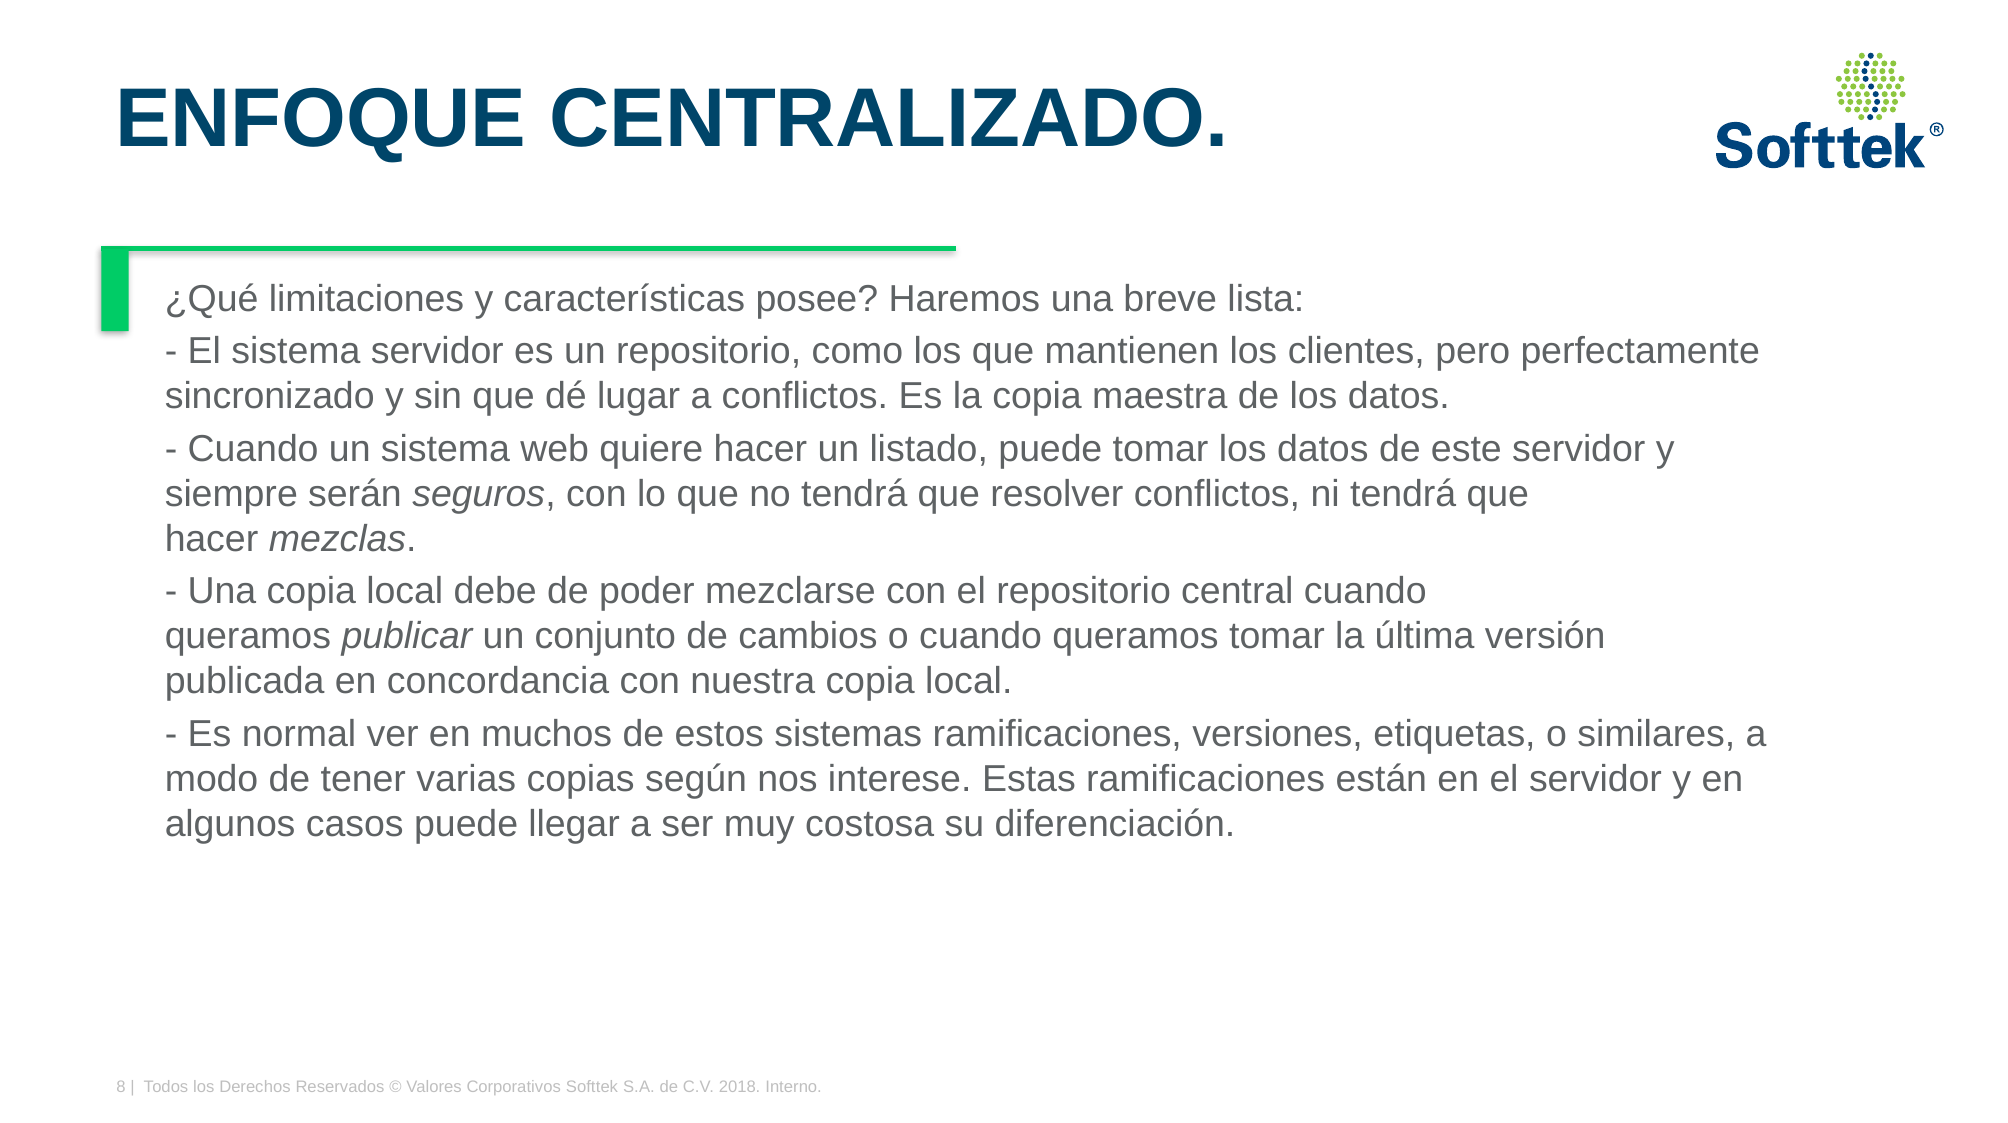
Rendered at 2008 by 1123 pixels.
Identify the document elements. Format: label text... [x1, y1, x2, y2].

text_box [101, 248, 957, 332]
text_box ¿Qué limitaciones y características posee? Haremos una breve lista: - El sistema servidor es un repositorio, como los que mantienen los clientes, pero perfectamente sincronizado y sin que dé lugar a conflictos. Es la copia maestra de los datos. - Cuando un sistema web quiere hacer un listado, puede tomar los datos de este servidor y siempre serán seguros, con lo que no tendrá que resolver conflictos, ni tendrá que hacer mezclas. - Una copia local debe de poder mezclarse con el repositorio central cuando queramos publicar un conjunto de cambios o cuando queramos tomar la última versión publicada en concordancia con nuestra copia local. - Es normal ver en muchos de estos sistemas ramificaciones, versiones, etiquetas, o similares, a modo de tener varias copias según nos interese. Estas ramificaciones están en el servidor y en algunos casos puede llegar a ser muy costosa su diferenciación. [150, 266, 1784, 975]
text_box [1062, 702, 1869, 1033]
title ENFOQUE CENTRALIZADO. [100, 31, 1681, 171]
